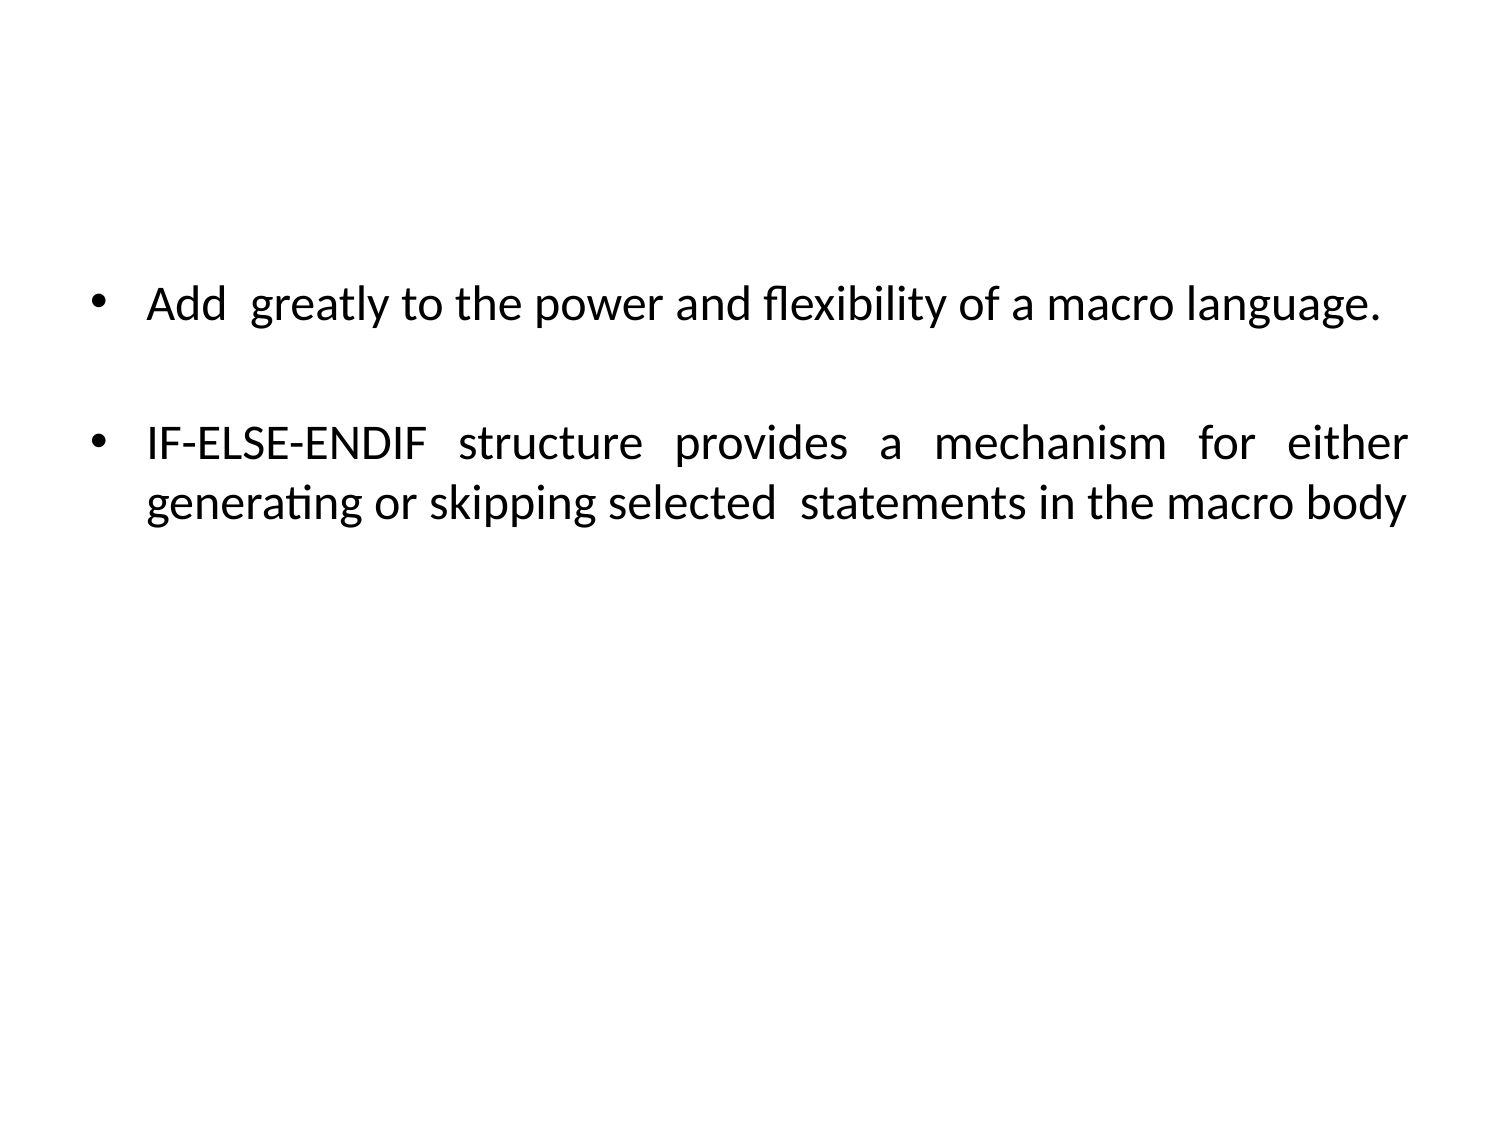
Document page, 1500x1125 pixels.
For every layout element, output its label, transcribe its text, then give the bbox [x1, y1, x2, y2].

list Add greatly to the power and flexibility of a macro language. IF-ELSE-ENDIF structure provides a mechanism for either generating or skipping selected statements in the macro body [75, 262, 1425, 1005]
